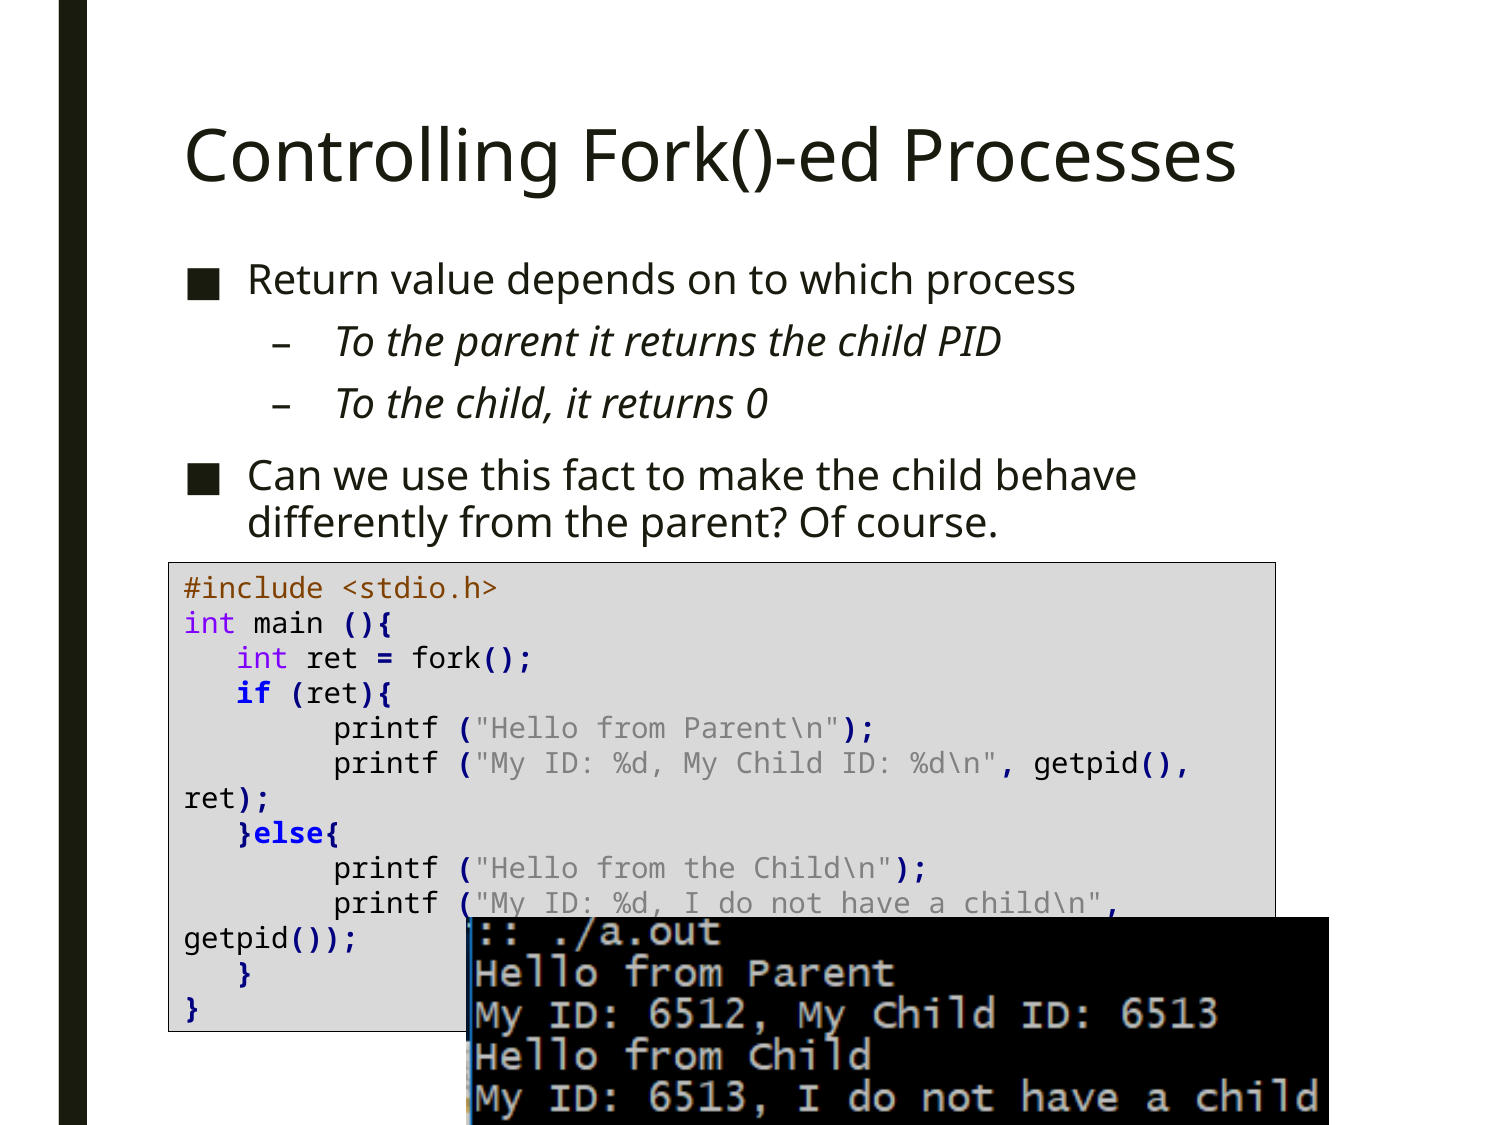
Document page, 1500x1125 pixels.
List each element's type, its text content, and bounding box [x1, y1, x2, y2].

text_box #include <stdio.h> int main (){ int ret = fork(); if (ret){ printf ("Hello from Parent\n"); printf ("My ID: %d, My Child ID: %d\n", getpid(), ret); }else{ printf ("Hello from the Child\n"); printf ("My ID: %d, I do not have a child\n", getpid()); } } [168, 562, 1276, 1032]
list Return value depends on to which process To the parent it returns the child PID To the child, it returns 0 Can we use this fact to make the child behave differently from the parent? Of course. [168, 249, 1351, 963]
picture [466, 917, 1329, 1125]
title Controlling Fork()-ed Processes [168, 112, 1351, 249]
